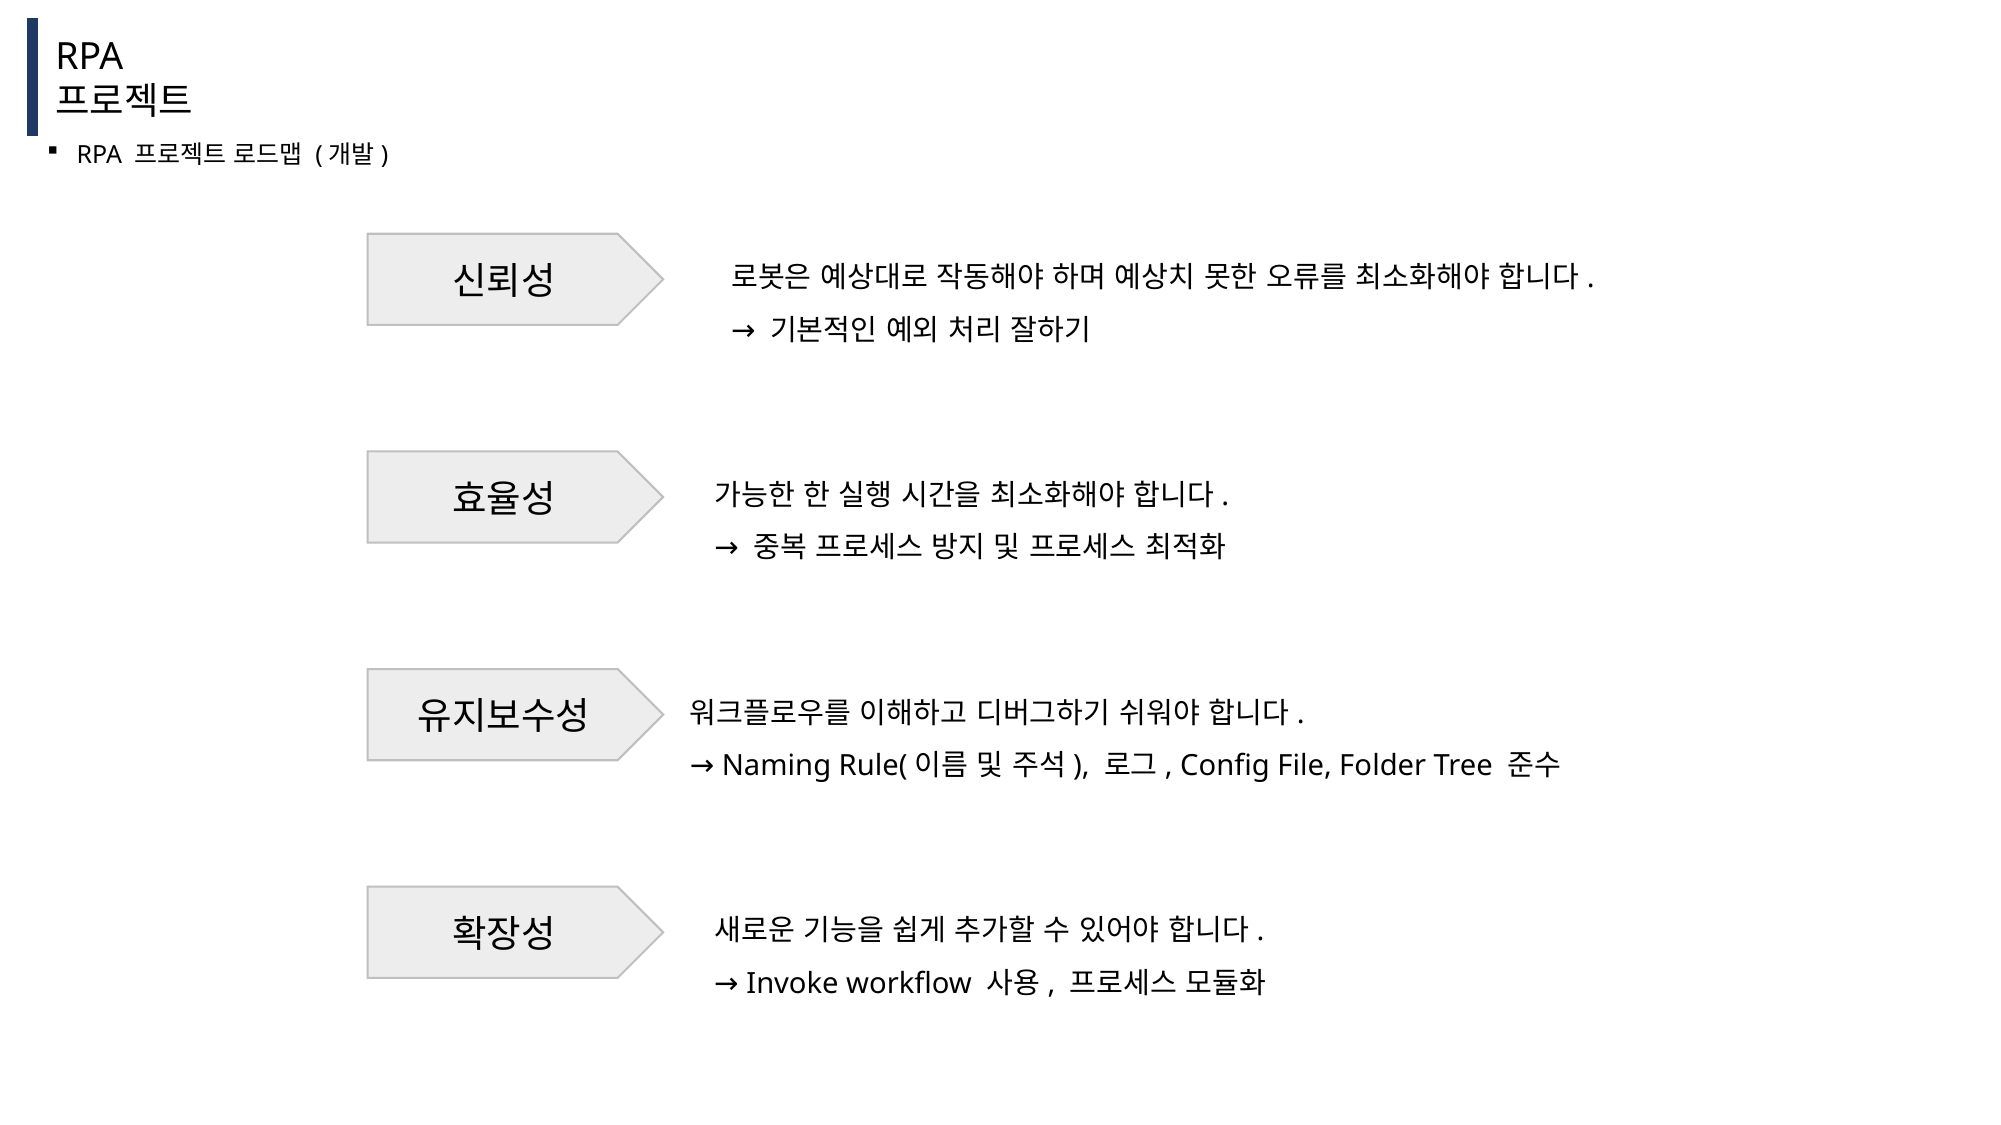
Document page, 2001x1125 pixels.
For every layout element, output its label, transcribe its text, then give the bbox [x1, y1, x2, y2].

text_box 확장성 [366, 885, 665, 979]
text_box 가능한 한 실행 시간을 최소화해야 합니다. → 중복 프로세스 방지 및 프로세스 최적화 [699, 451, 1245, 572]
text_box 새로운 기능을 쉽게 추가할 수 있어야 합니다. → Invoke workflow 사용, 프로세스 모듈화 [699, 886, 1282, 1007]
text_box 효율성 [366, 450, 665, 544]
text_box 유지보수성 [366, 668, 665, 762]
text_box 신뢰성 [366, 232, 665, 326]
text_box 워크플로우를 이해하고 디버그하기 쉬워야 합니다. → Naming Rule(이름 및 주석), 로그, Config File, Folder Tree 준수 [675, 669, 1577, 789]
text_box 로봇은 예상대로 작동해야 하며 예상치 못한 오류를 최소화해야 합니다. → 기본적인 예외 처리 잘하기 [716, 233, 1610, 354]
text_box RPA 프로젝트 로드맵 (개발) [32, 116, 404, 206]
